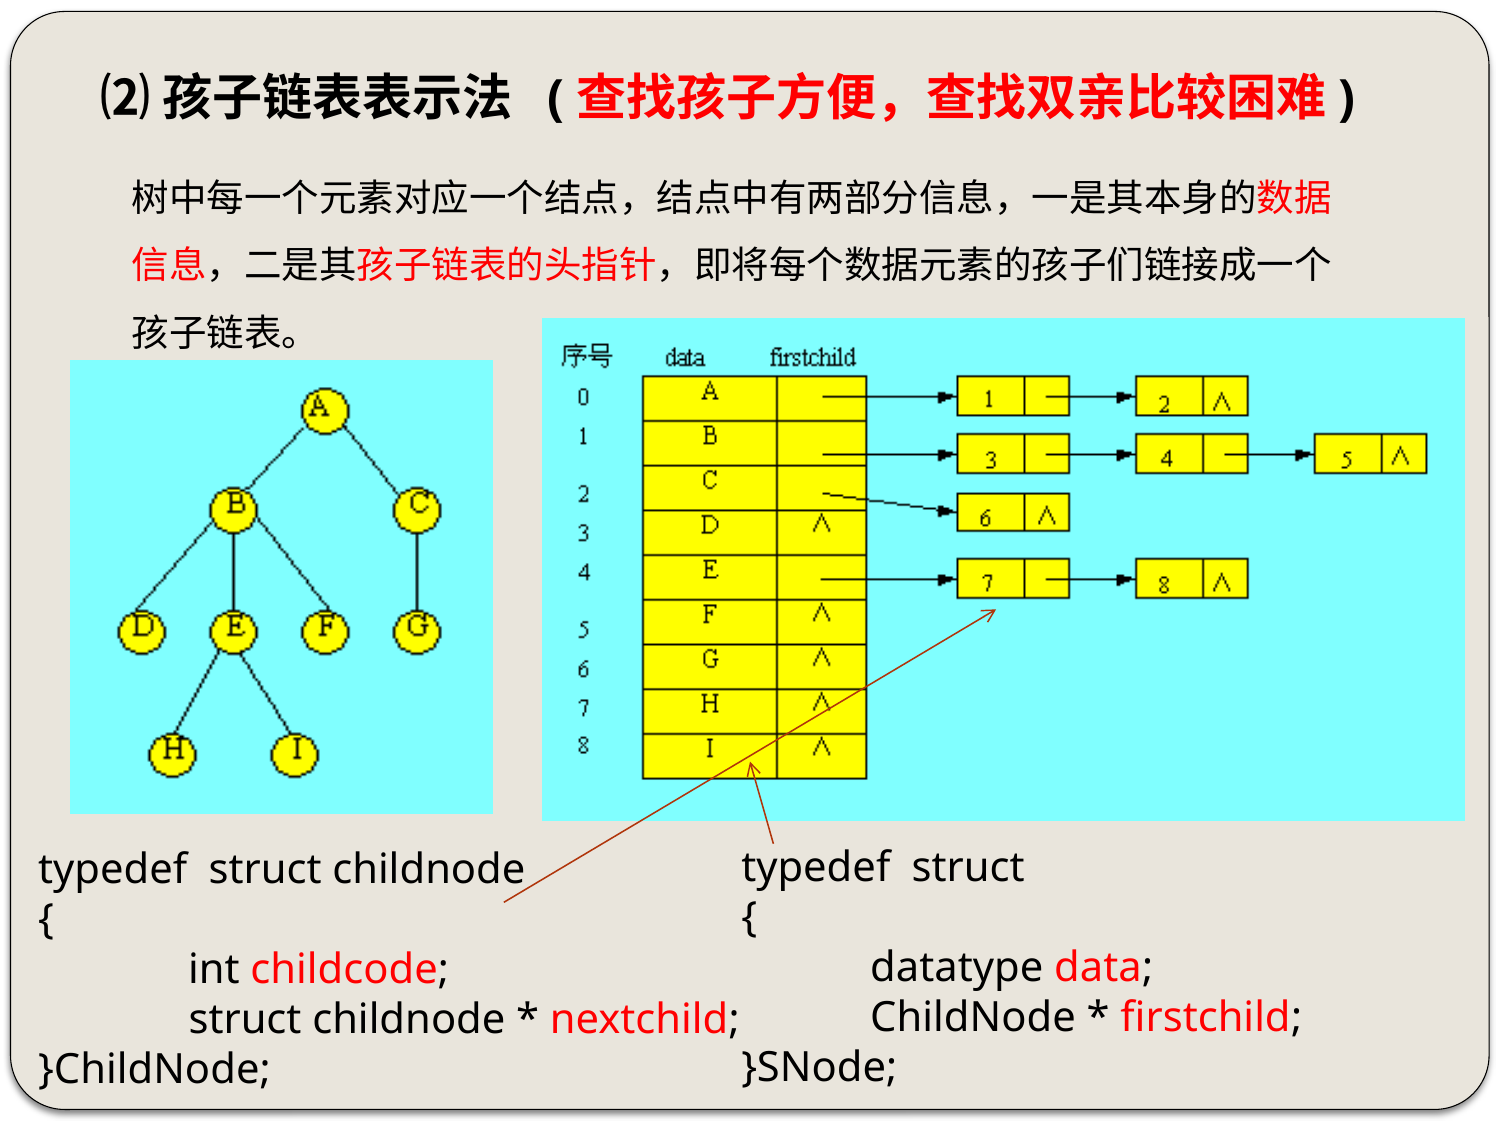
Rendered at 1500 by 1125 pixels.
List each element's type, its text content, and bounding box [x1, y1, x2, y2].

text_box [541, 317, 1466, 821]
text_box typedef struct { datatype data; ChildNode * firstchild; }SNode; [726, 832, 1465, 1097]
picture [70, 360, 493, 814]
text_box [503, 609, 997, 903]
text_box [720, 790, 803, 815]
text_box 树中每一个元素对应一个结点，结点中有两部分信息，一是其本身的数据信息，二是其孩子链表的头指针，即将每个数据元素的孩子们链接成一个孩子链表。 [117, 143, 1360, 361]
text_box ⑵孩子链表表示法 (查找孩子方便，查找双亲比较困难) [23, 52, 1395, 200]
text_box typedef struct childnode { int childcode; struct childnode * nextchild; }ChildNode; [23, 833, 762, 1099]
